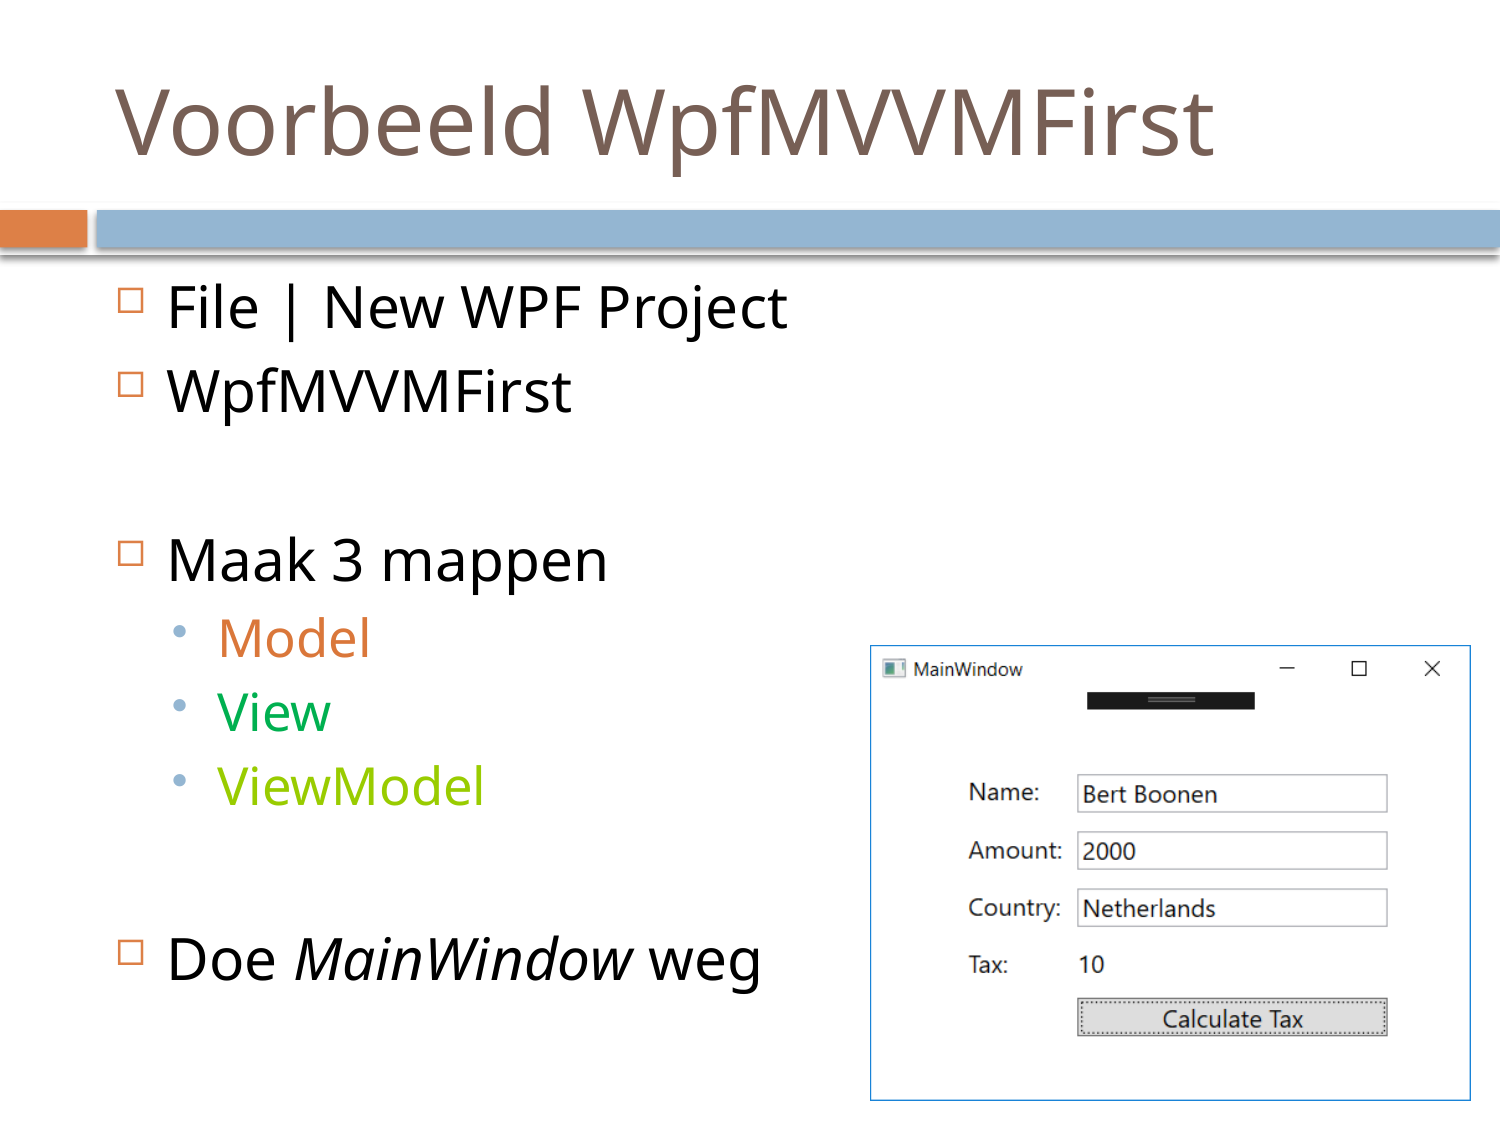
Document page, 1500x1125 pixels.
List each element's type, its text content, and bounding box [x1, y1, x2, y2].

list File | New WPF Project WpfMVVMFirst Maak 3 mappen Model View ViewModel Doe MainWindow weg [100, 262, 1440, 1000]
picture [869, 644, 1472, 1101]
title Voorbeeld WpfMVVMFirst [100, 37, 1438, 200]
